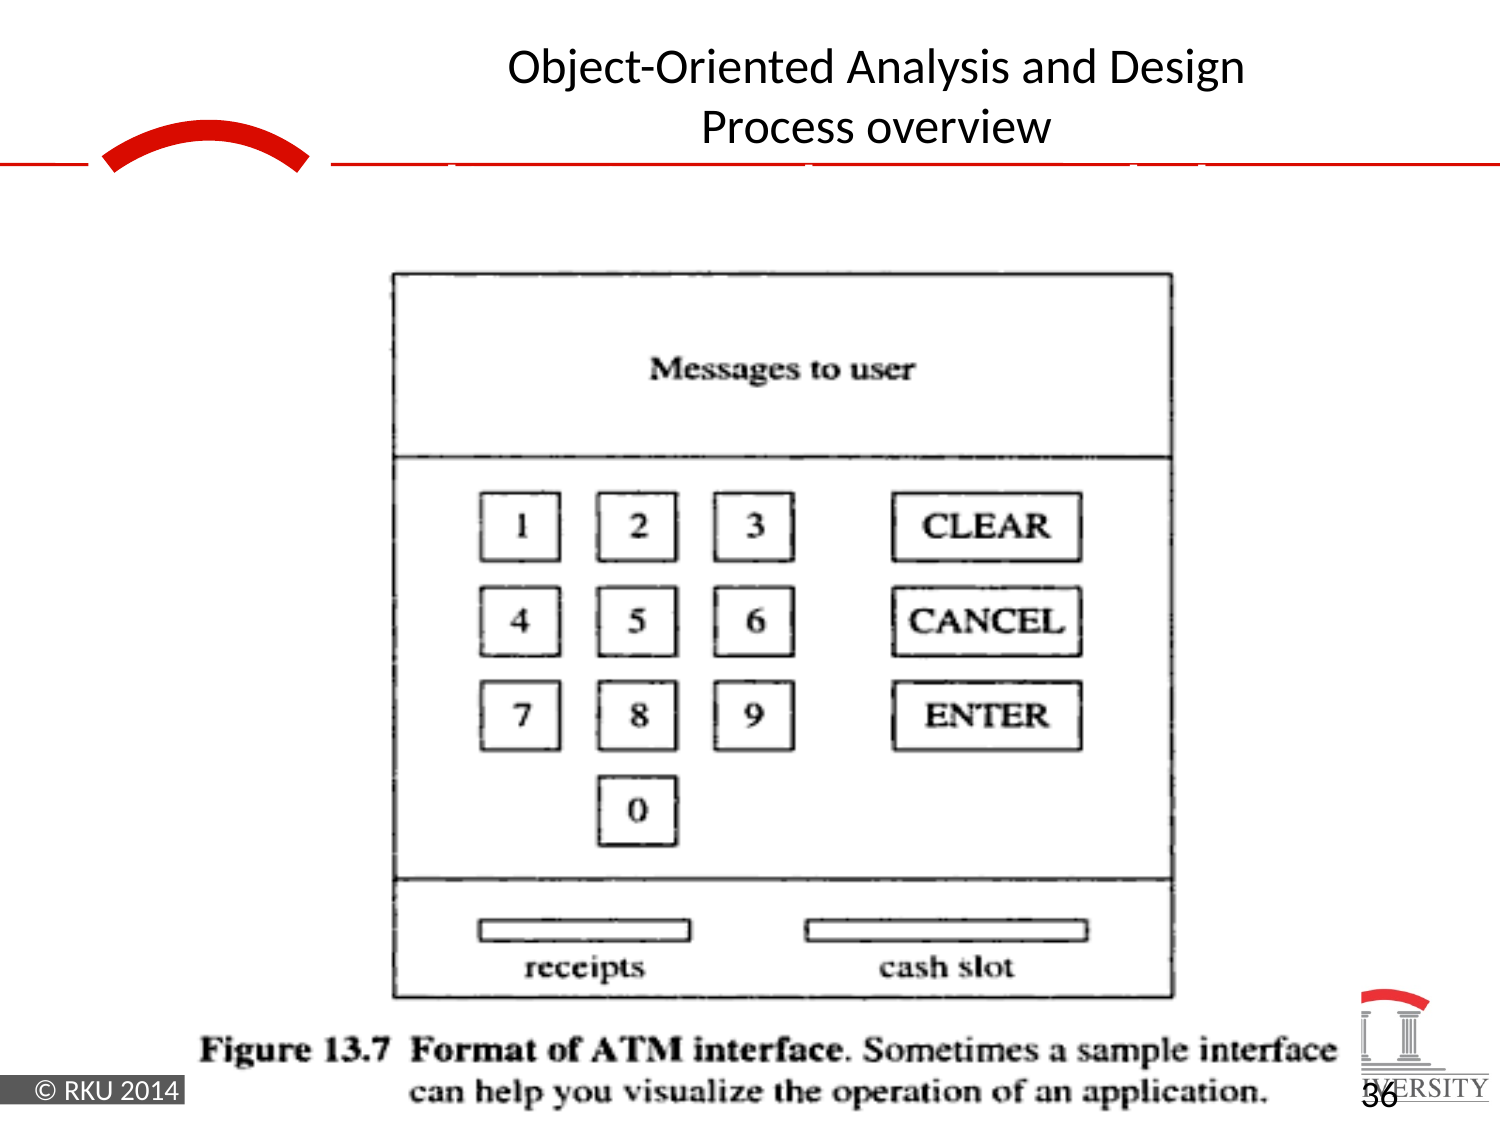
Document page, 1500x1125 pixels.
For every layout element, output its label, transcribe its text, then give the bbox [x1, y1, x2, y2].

text_box Application Class Model [74, 137, 1425, 220]
picture [1362, 963, 1500, 1125]
slide_number 36 [1366, 1062, 1467, 1108]
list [184, 262, 1362, 1125]
